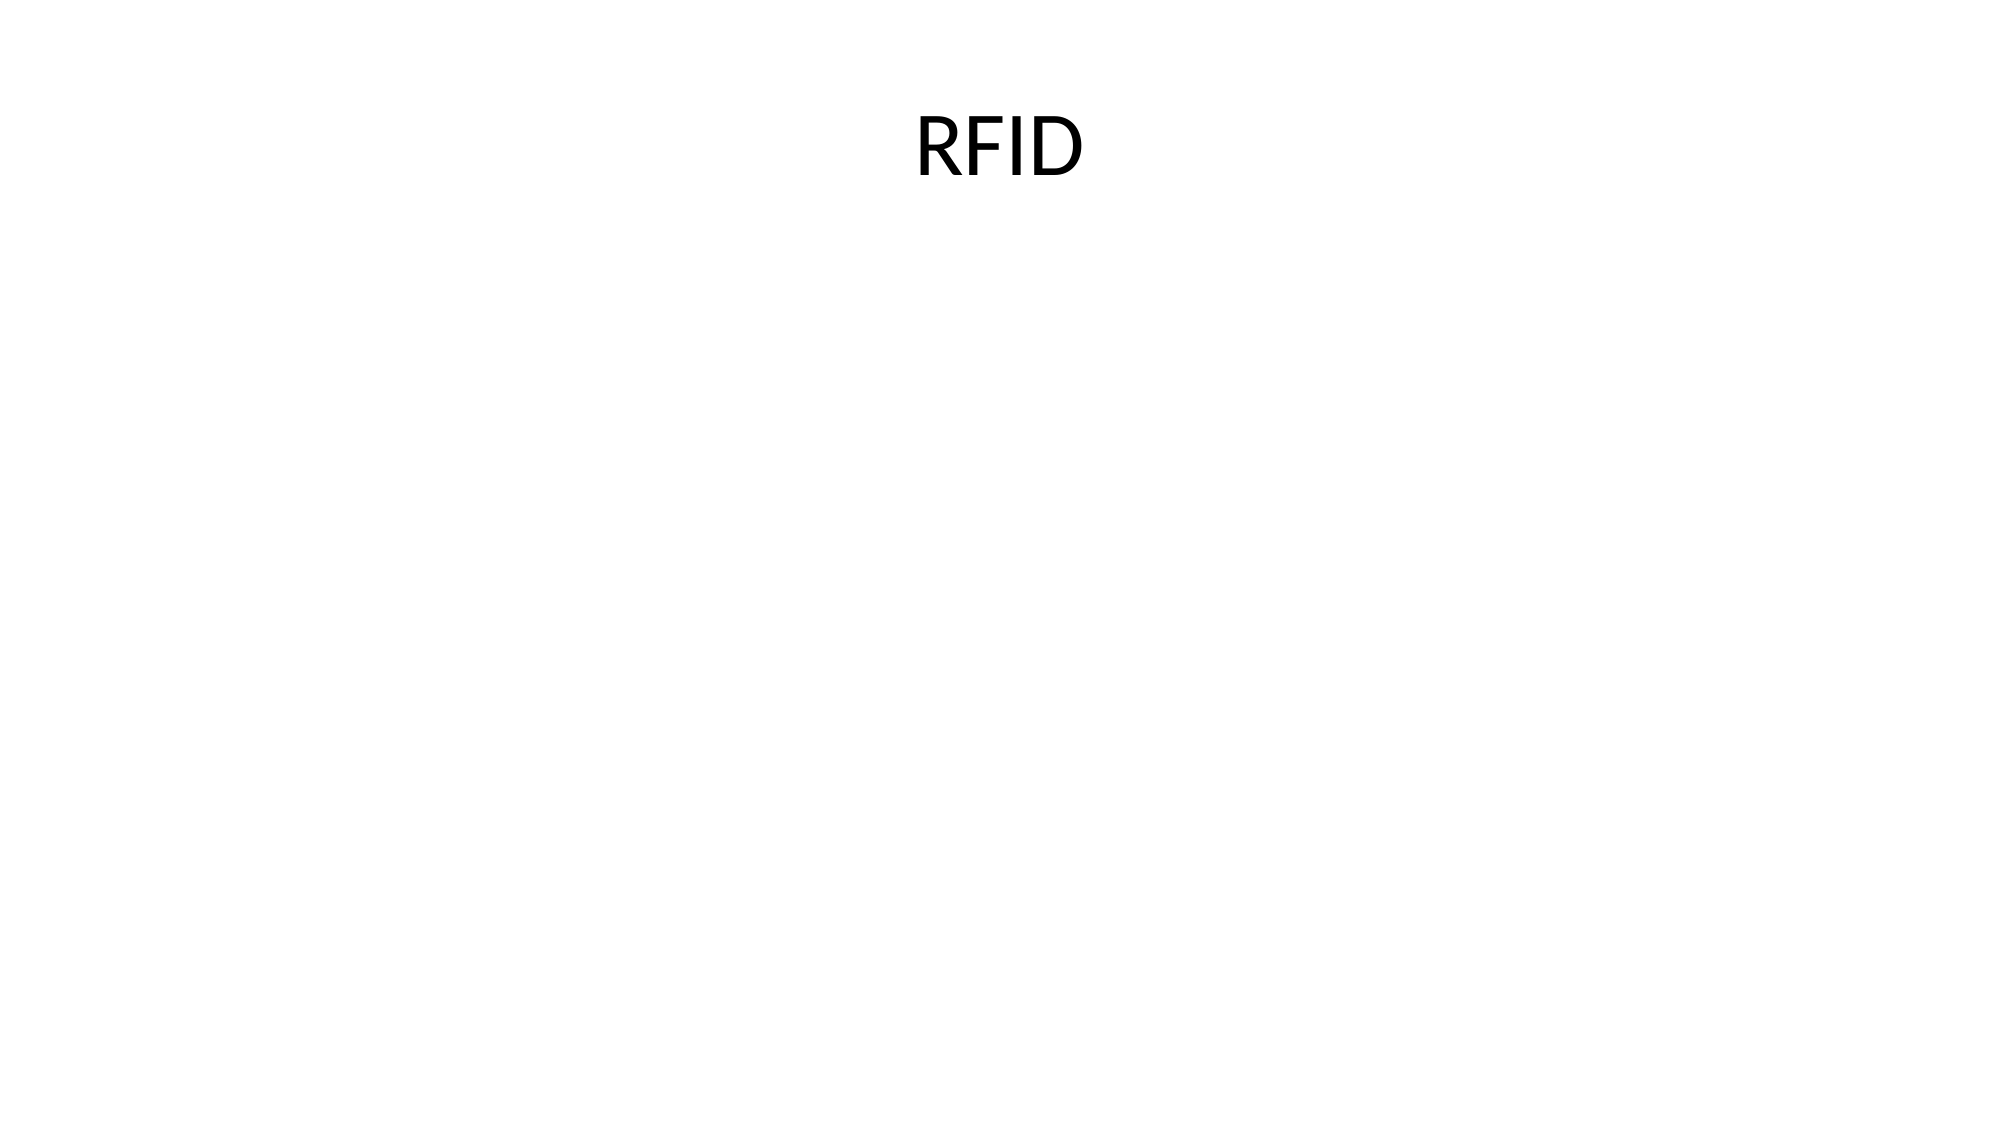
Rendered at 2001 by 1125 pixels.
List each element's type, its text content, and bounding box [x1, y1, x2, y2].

title RFID [99, 45, 1900, 233]
